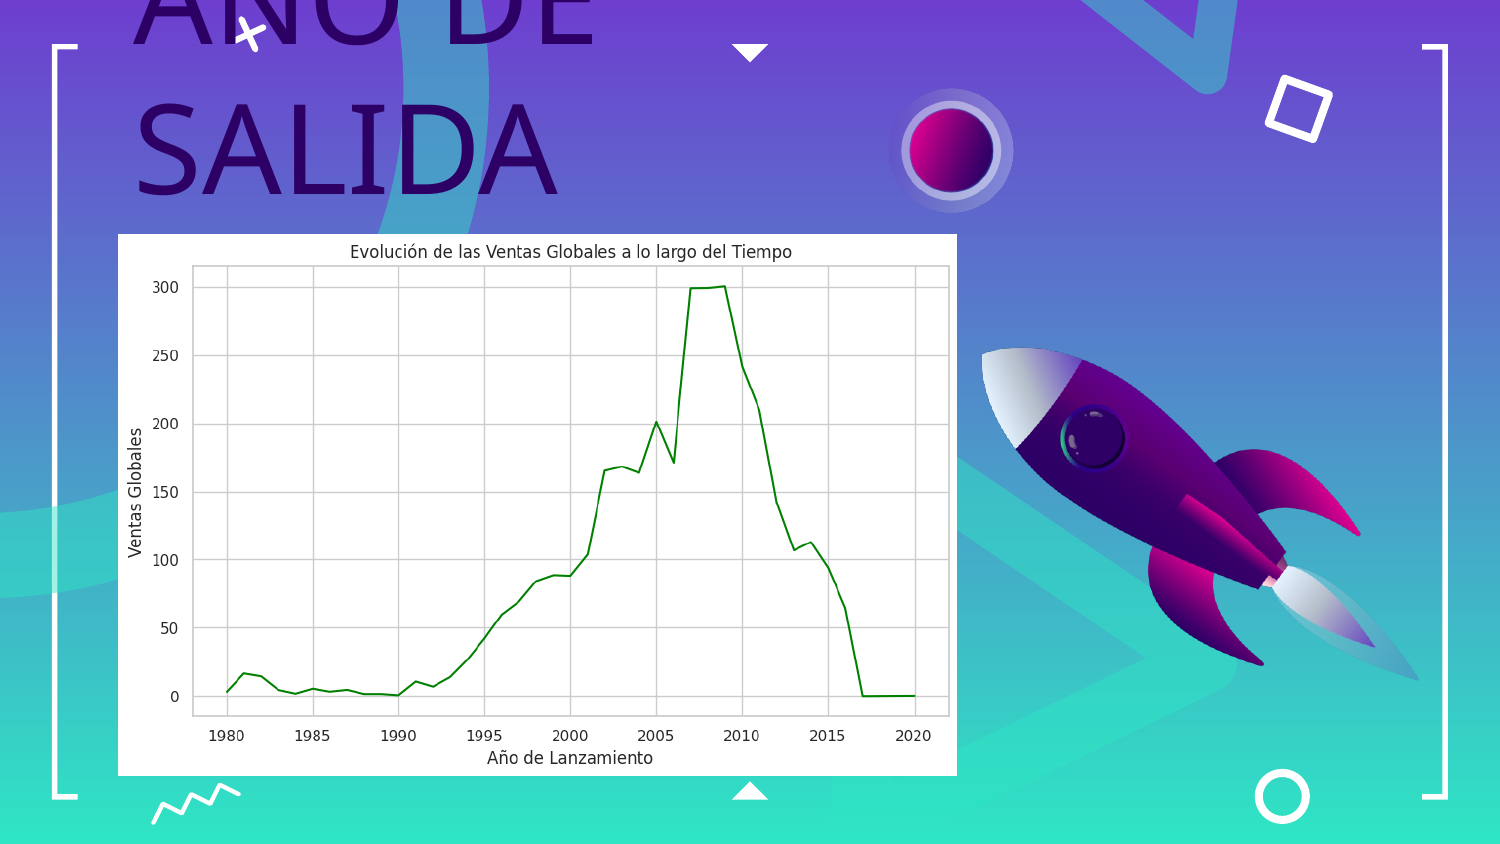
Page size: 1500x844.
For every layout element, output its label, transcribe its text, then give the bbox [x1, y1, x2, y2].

picture [118, 39, 1441, 814]
title AÑO DE SALIDA [118, 0, 853, 233]
